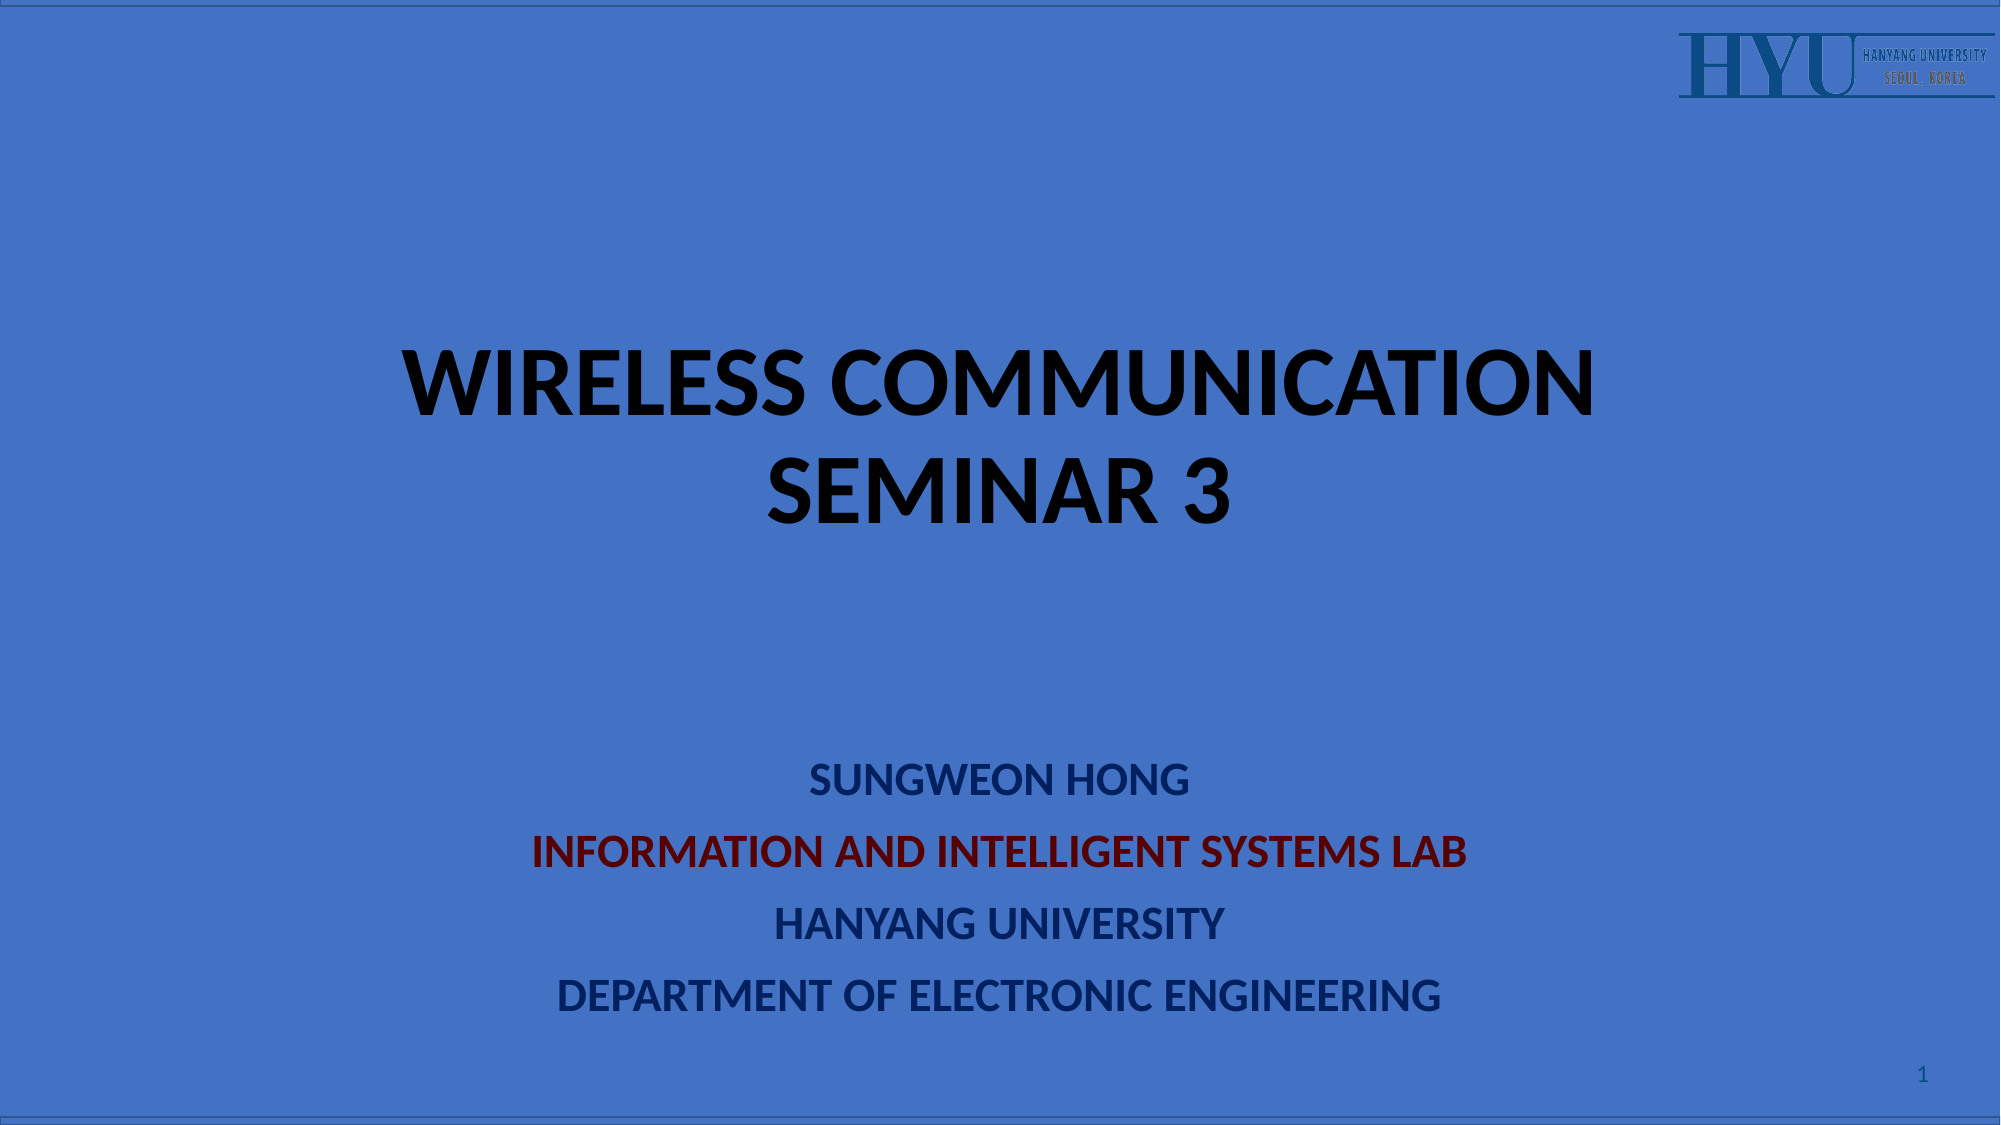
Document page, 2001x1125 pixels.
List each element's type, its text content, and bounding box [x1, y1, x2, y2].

picture [1679, 33, 1995, 98]
title Wireless Communication seminar 3 [249, 160, 1750, 553]
subtitle Sungweon Hong Information and Intelligent systems lab Hanyang university Department of Electronic Engineering [249, 669, 1750, 1030]
slide_number 1 [1494, 1042, 1944, 1103]
